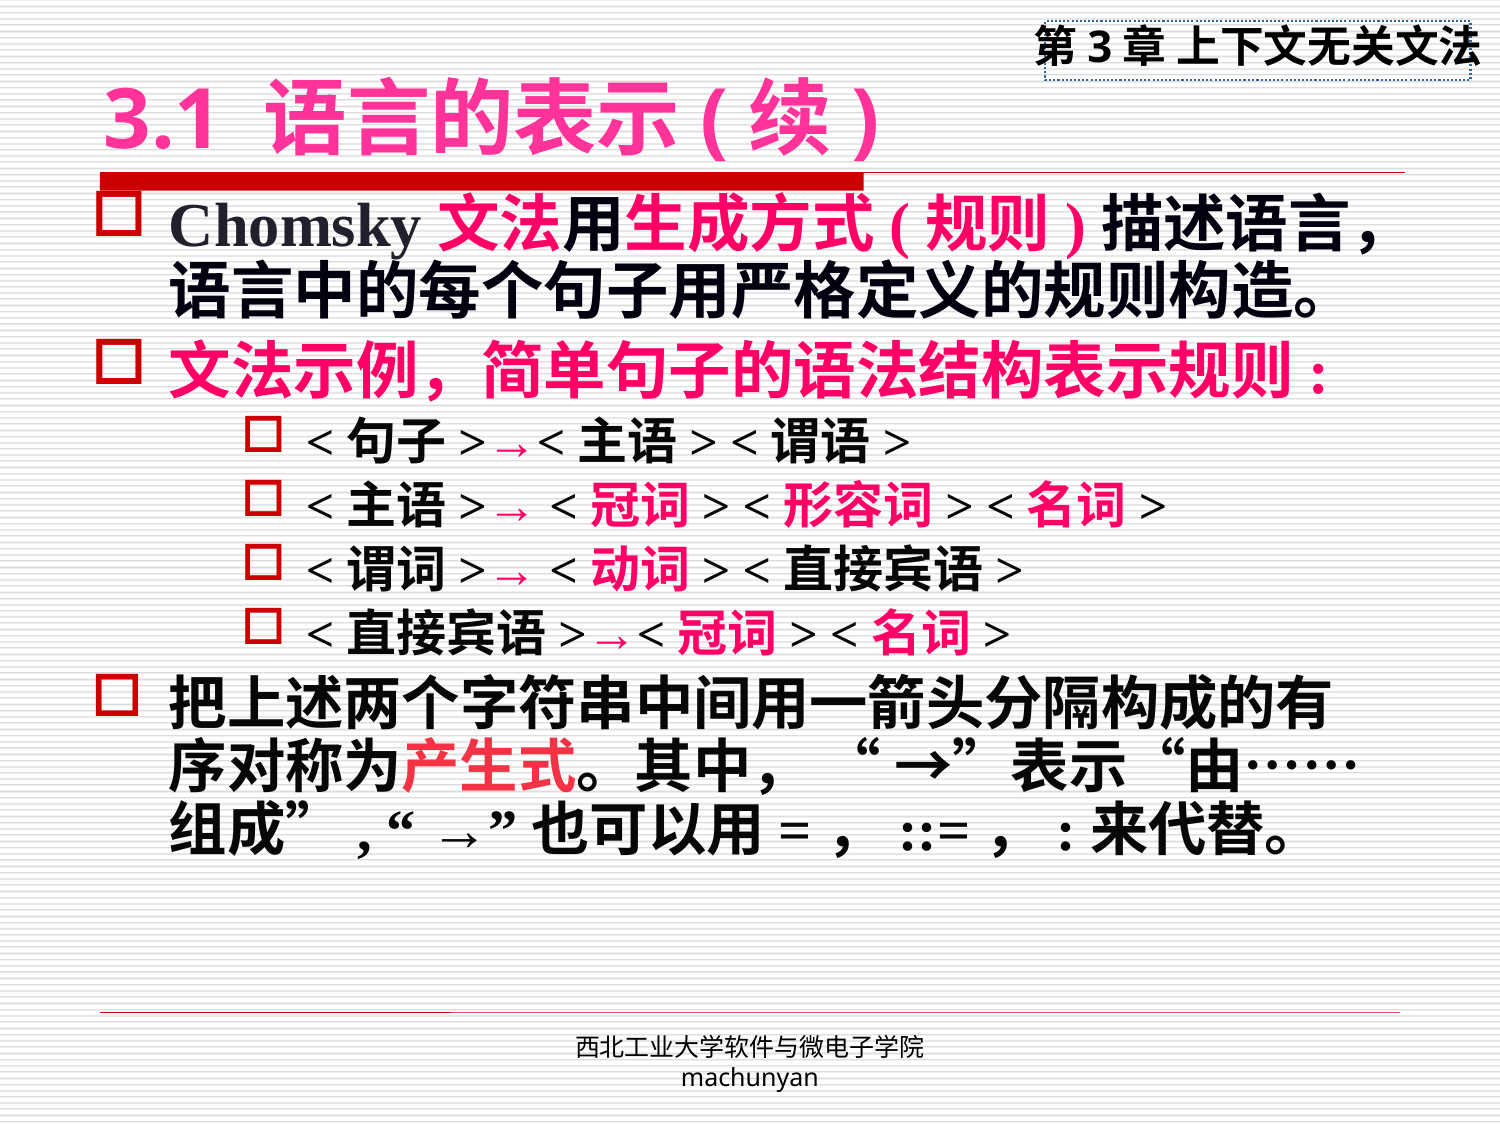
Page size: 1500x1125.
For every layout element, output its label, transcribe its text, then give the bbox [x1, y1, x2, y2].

slide_number [99, 1024, 426, 1103]
title 3.1 语言的表示(续) [88, 37, 1402, 173]
list Chomsky文法用生成方式(规则)描述语言，语言中的每个句子用严格定义的规则构造。 文法示例，简单句子的语法结构表示规则: <句子>→<主语> <谓语> <主语>→ <冠词> <形容词> <名词> <谓词>→ <动词> <直接宾语> <直接宾语>→<冠词> <名词> 把上述两个字符串中间用一箭头分隔构成的有序对称为产生式。其中， “ →”表示“由……组成”, “ →”也可以用=，::=，:来代替。 [76, 184, 1390, 938]
picture [0, 0, 1500, 1125]
slide_number [1074, 1024, 1401, 1103]
footer 西北工业大学软件与微电子学院 machunyan [512, 1024, 988, 1103]
